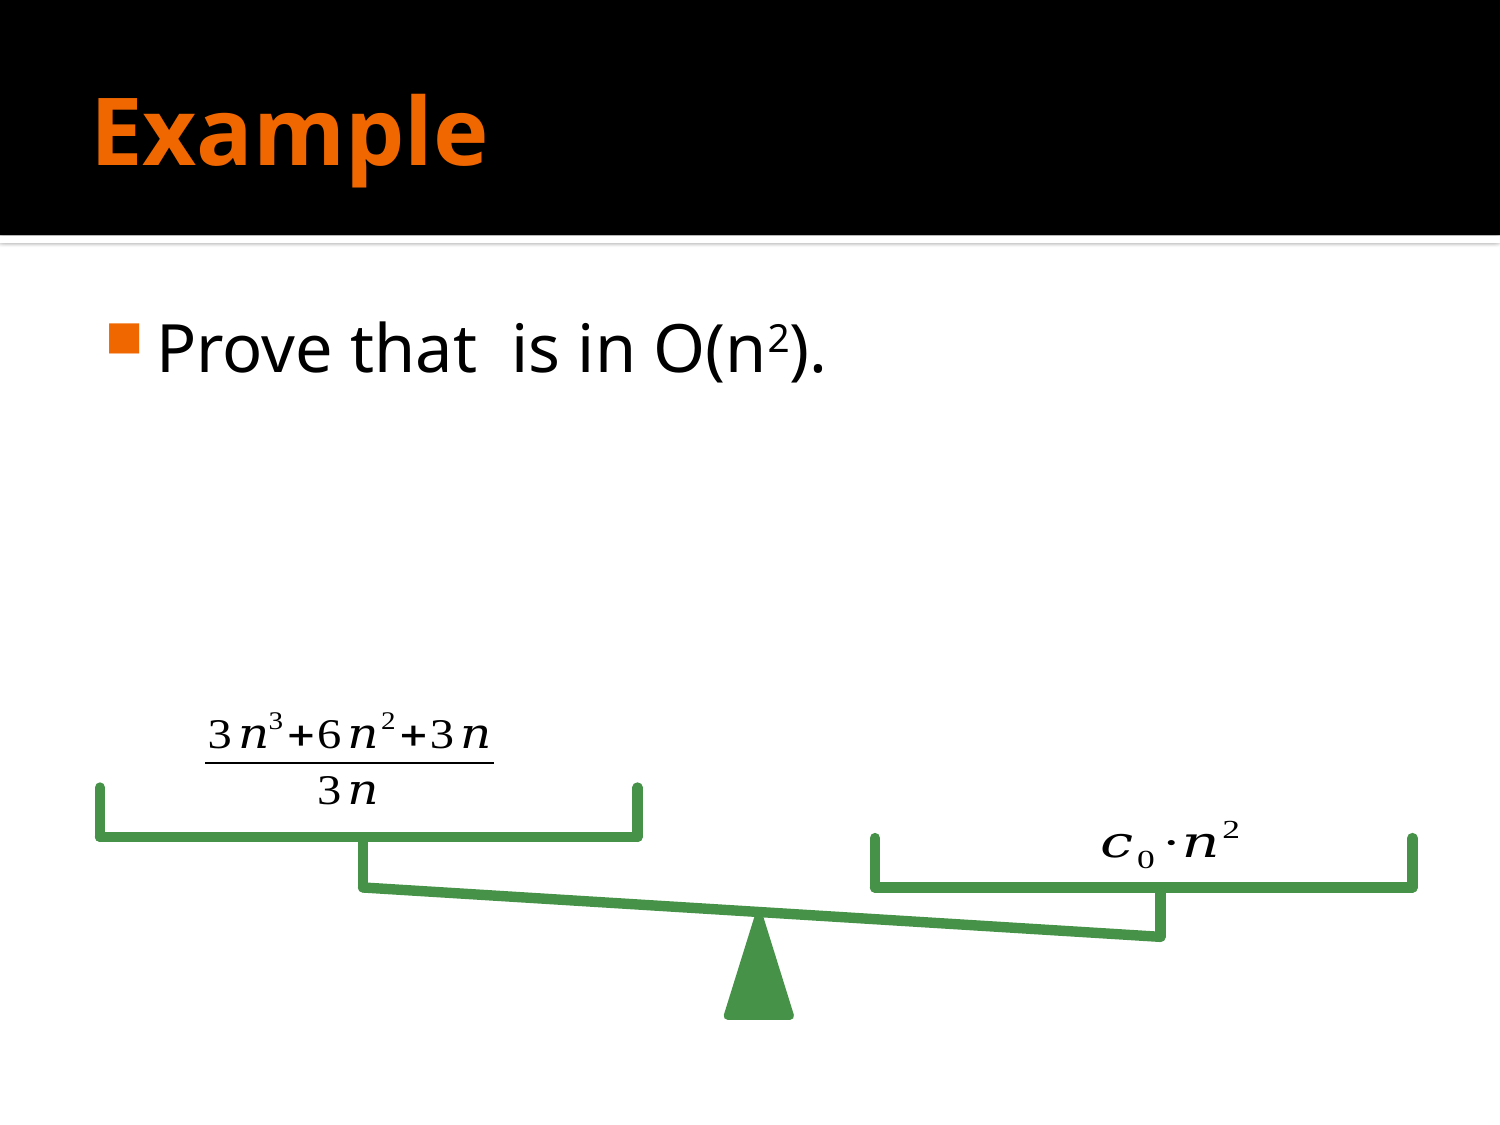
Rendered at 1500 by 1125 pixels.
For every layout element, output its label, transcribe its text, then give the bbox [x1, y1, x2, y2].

text_box [723, 945, 794, 1020]
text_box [362, 887, 1161, 937]
title Example [75, 25, 1425, 231]
